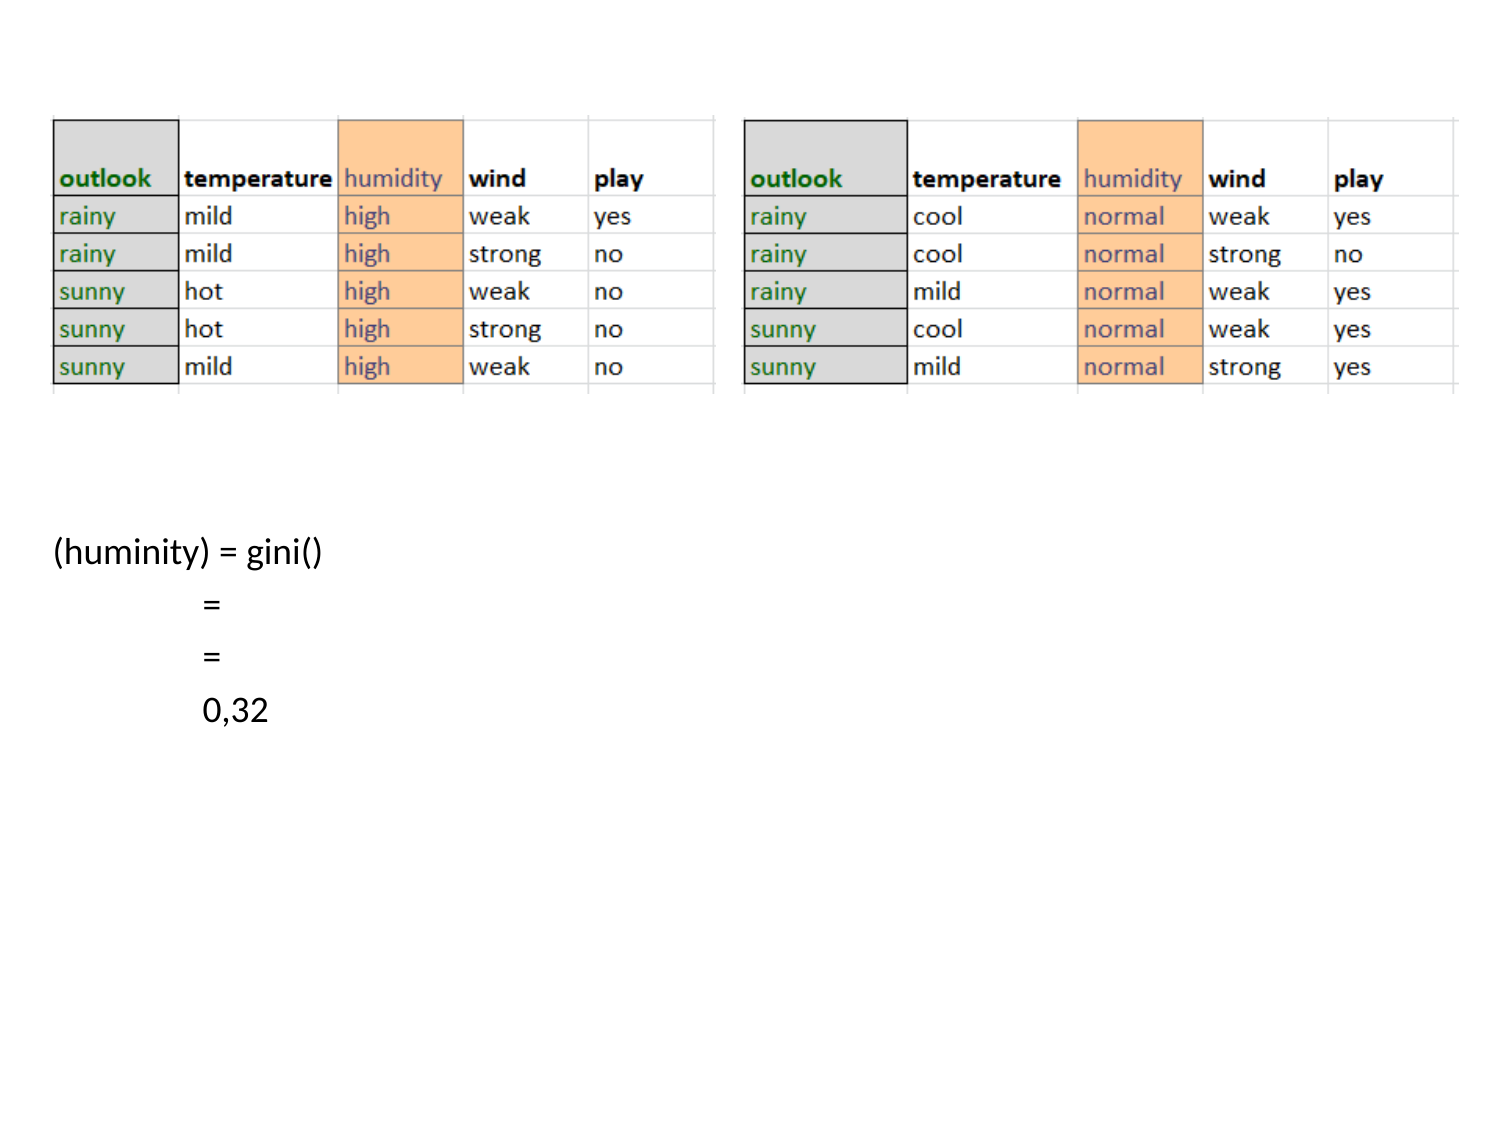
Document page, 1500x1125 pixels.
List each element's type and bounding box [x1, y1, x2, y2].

picture [740, 116, 1459, 394]
picture [49, 115, 716, 394]
